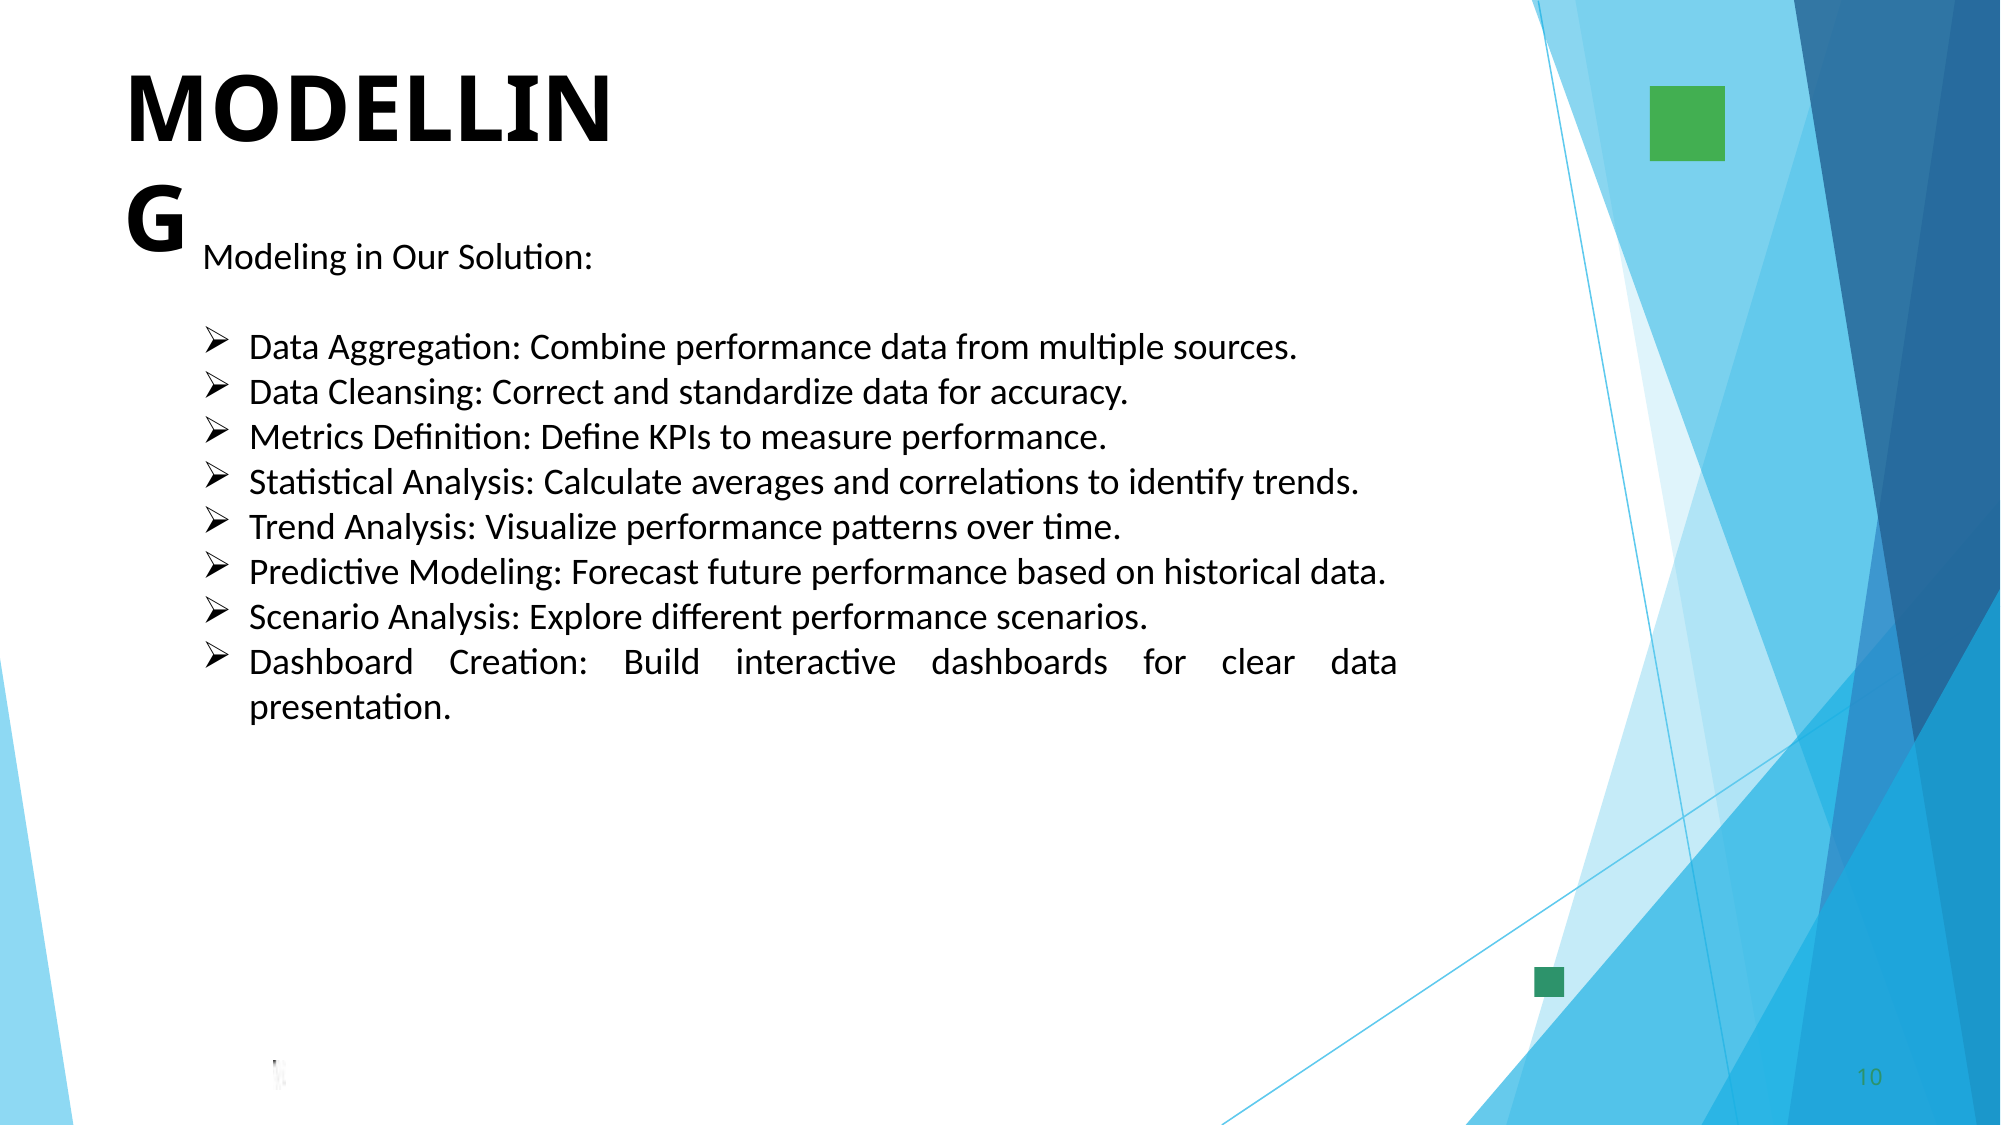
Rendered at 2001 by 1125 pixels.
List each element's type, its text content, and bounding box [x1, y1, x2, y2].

text_box 10 [1849, 1061, 1888, 1095]
text_box [1534, 967, 1565, 997]
text_box [1649, 86, 1725, 162]
picture [273, 1060, 287, 1091]
text_box MODELLING [121, 47, 664, 270]
text_box Modeling in Our Solution: Data Aggregation: Combine performance data from multiple sources. Data Cleansing: Correct and standardize data for accuracy. Metrics Definition: Define KPIs to measure performance. Statistical Analysis: Calculate averages and correlations to identify trends. Trend Analysis: Visualize performance patterns over time. Predictive Modeling: Forecast future performance based on historical data. Scenario Analysis: Explore different performance scenarios. Dashboard Creation: Build interactive dashboards for clear data presentation. [187, 224, 1414, 735]
